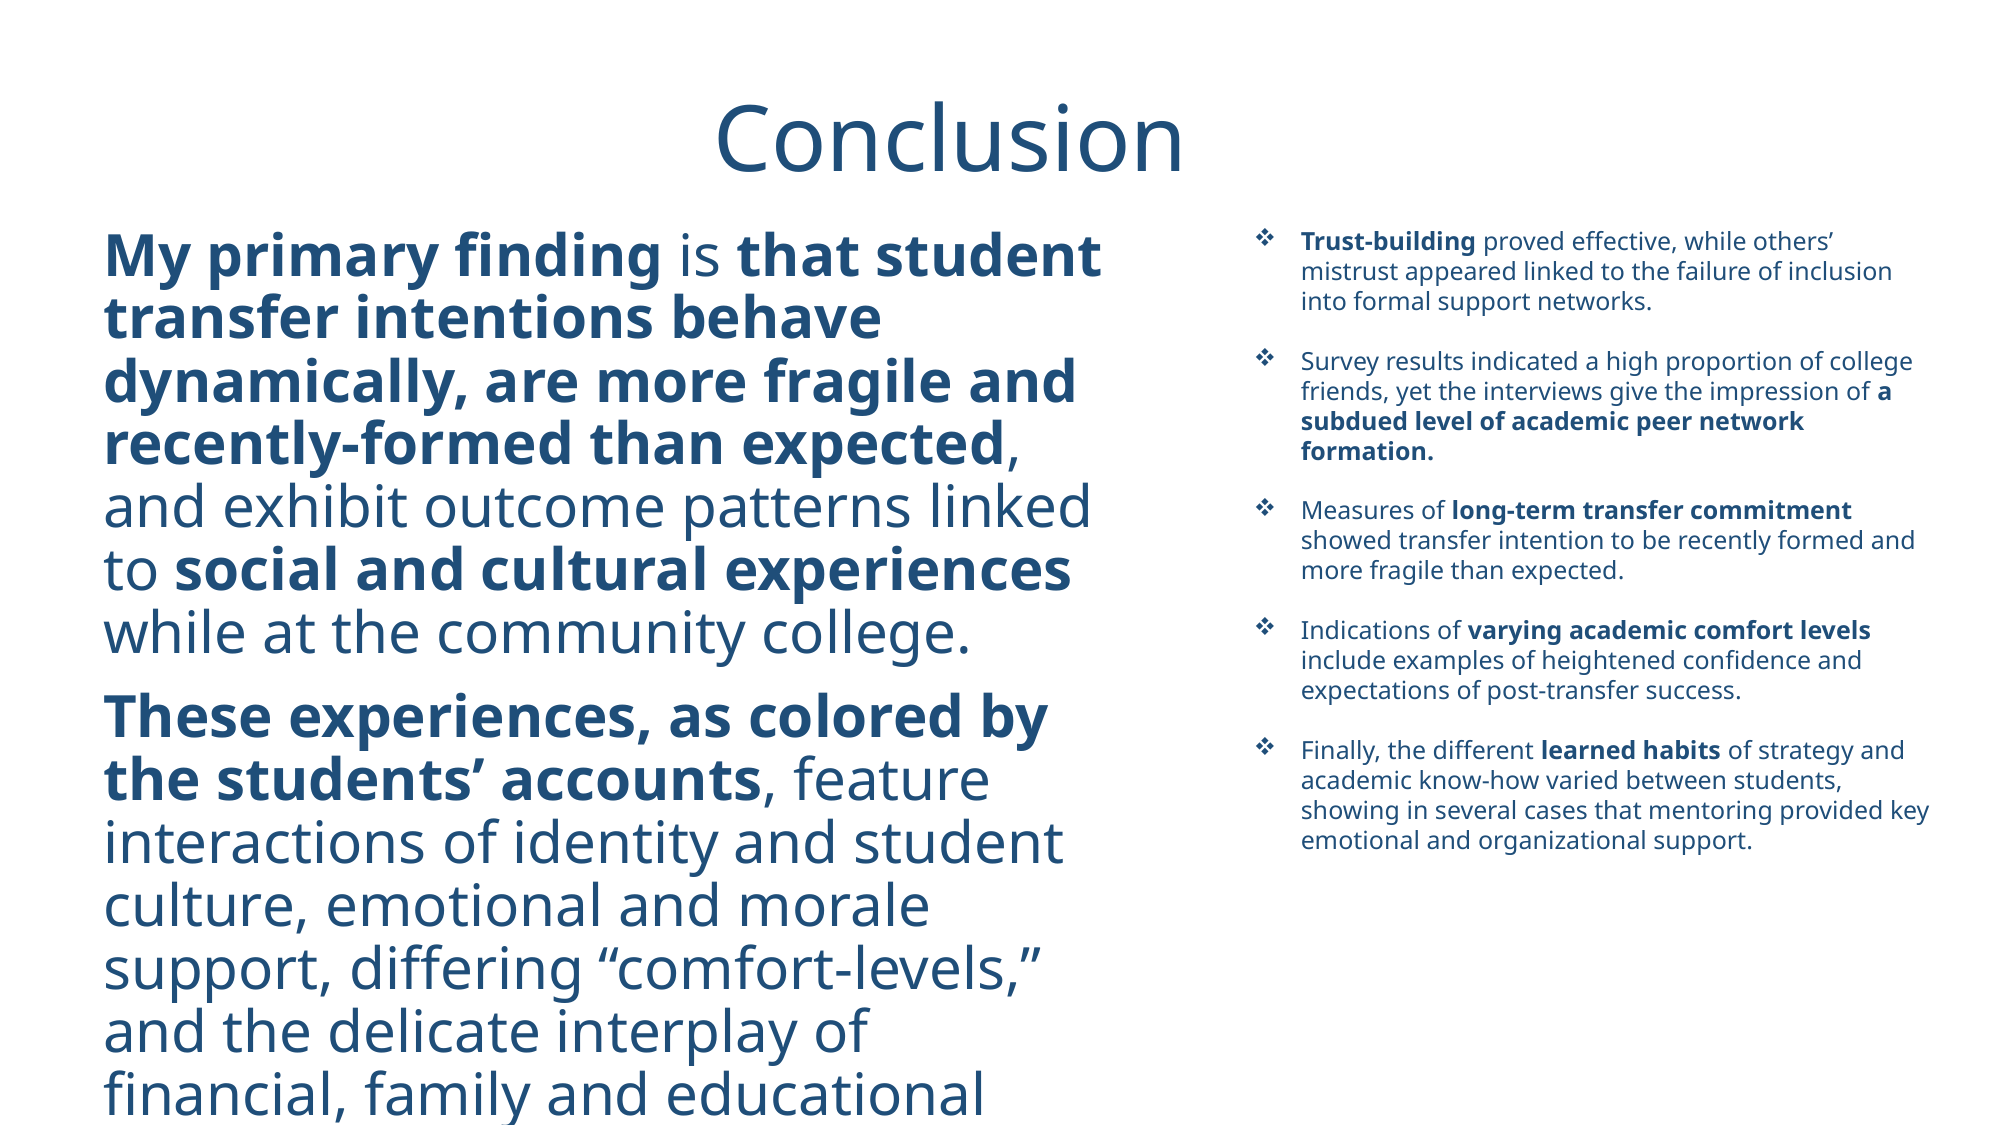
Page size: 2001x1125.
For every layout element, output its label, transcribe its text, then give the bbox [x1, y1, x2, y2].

title Conclusion [365, 59, 1536, 224]
text_box Trust-building proved effective, while others’ mistrust appeared linked to the failure of inclusion into formal support networks. Survey results indicated a high proportion of college friends, yet the interviews give the impression of a subdued level of academic peer network formation. Measures of long-term transfer commitment showed transfer intention to be recently formed and more fragile than expected. Indications of varying academic comfort levels include examples of heightened confidence and expectations of post-transfer success. Finally, the different learned habits of strategy and academic know-how varied between students, showing in several cases that mentoring provided key emotional and organizational support. [1239, 218, 1950, 862]
list My primary finding is that student transfer intentions behave dynamically, are more fragile and recently-formed than expected, and exhibit outcome patterns linked to social and cultural experiences while at the community college. These experiences, as colored by the students’ accounts, feature interactions of identity and student culture, emotional and morale support, differing “comfort-levels,” and the delicate interplay of financial, family and educational priorities. [88, 218, 1142, 1093]
